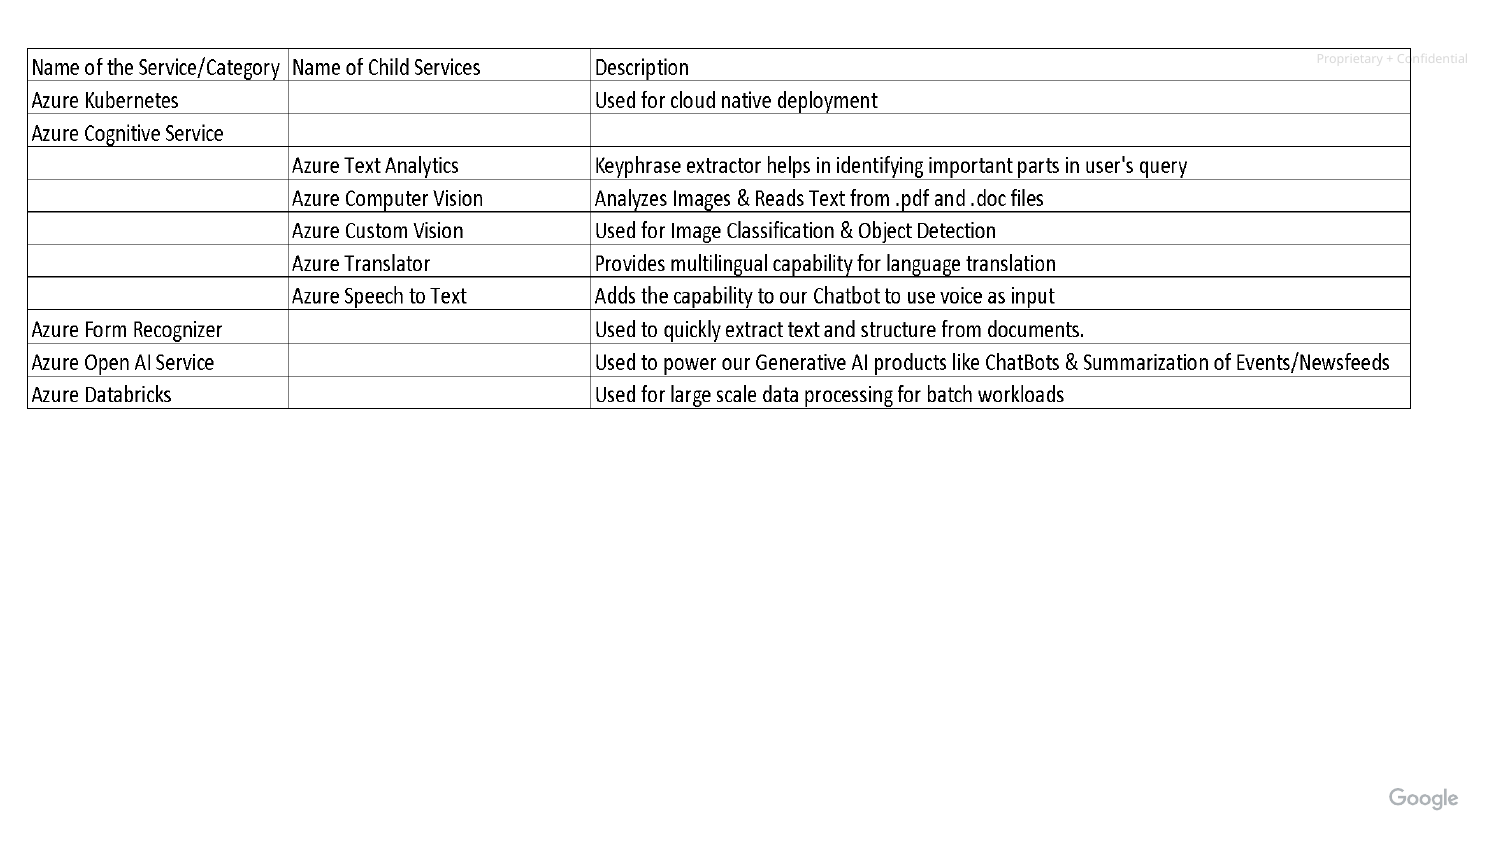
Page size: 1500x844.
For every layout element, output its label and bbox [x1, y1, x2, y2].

picture [27, 48, 1411, 410]
